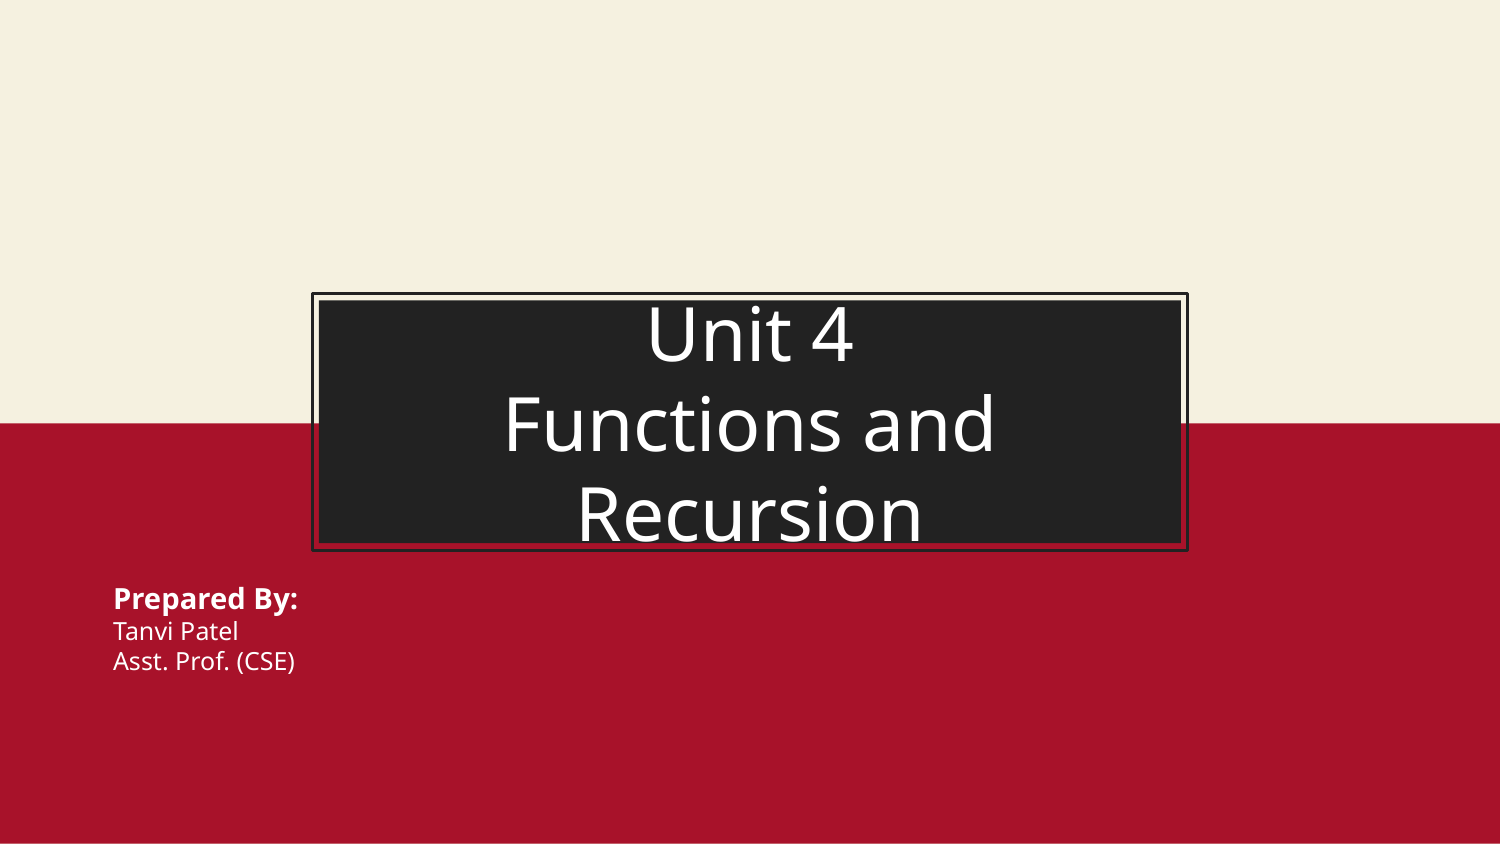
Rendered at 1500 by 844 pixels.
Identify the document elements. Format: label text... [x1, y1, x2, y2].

title Unit 4 Functions and Recursion [318, 300, 1181, 544]
text_box Prepared By: Tanvi Patel Asst. Prof. (CSE) [98, 565, 1447, 741]
